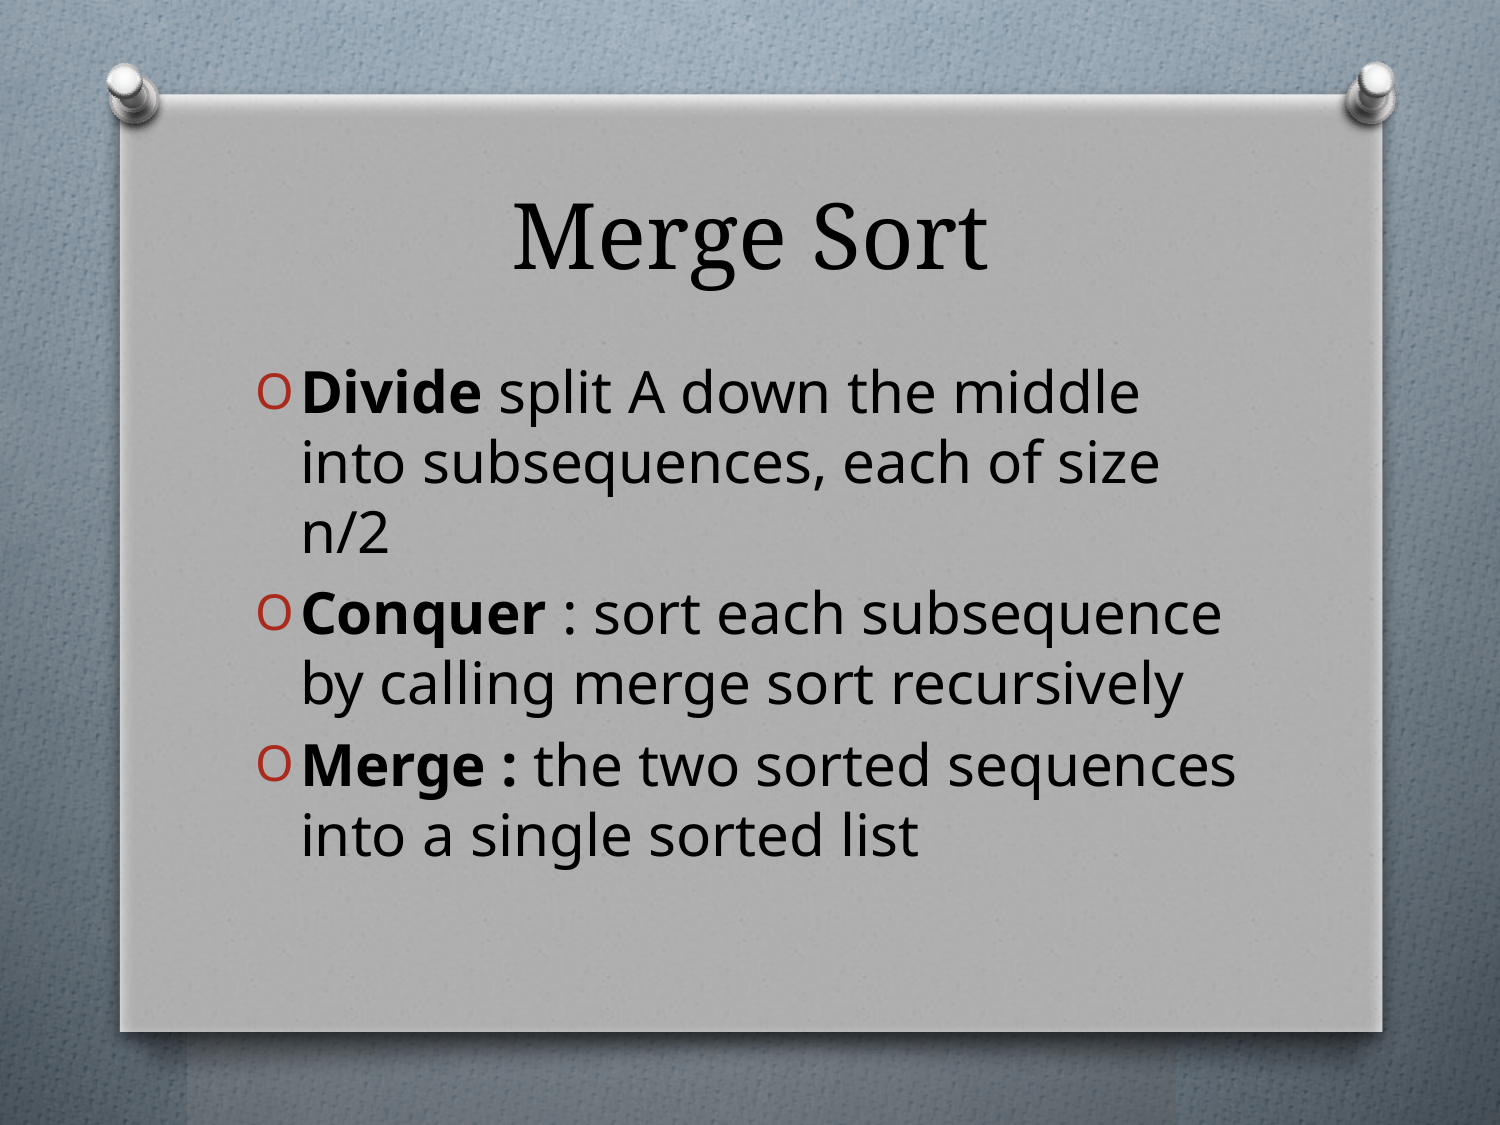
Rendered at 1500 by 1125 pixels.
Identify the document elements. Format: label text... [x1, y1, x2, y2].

title Merge Sort [179, 134, 1323, 332]
picture [75, 29, 198, 153]
list Divide split A down the middle into subsequences, each of size n/2 Conquer : sort each subsequence by calling merge sort recursively Merge : the two sorted sequences into a single sorted list [240, 347, 1257, 939]
picture [1317, 35, 1439, 156]
